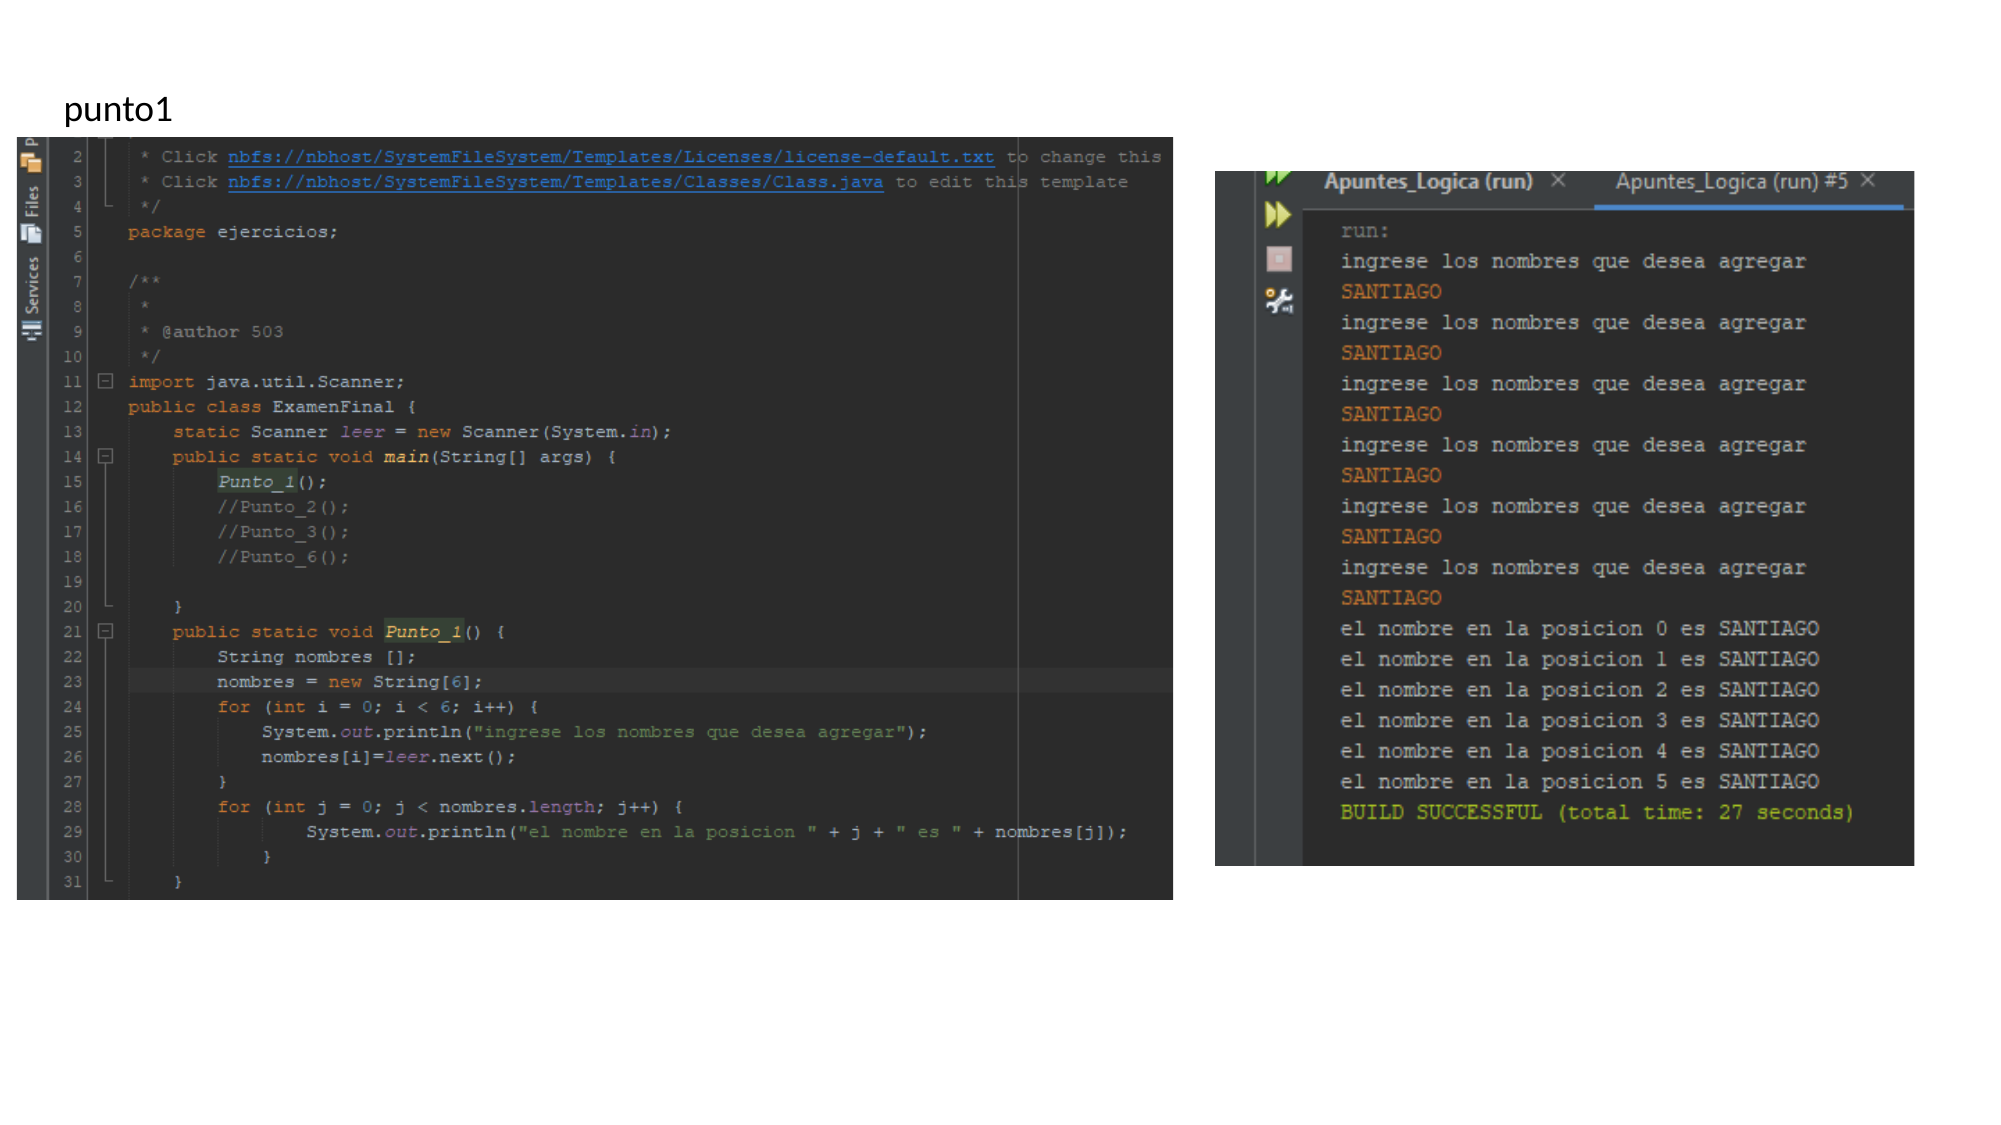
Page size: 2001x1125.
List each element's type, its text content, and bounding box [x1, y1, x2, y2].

picture [1214, 171, 1915, 866]
text_box punto1 [48, 76, 811, 137]
picture [16, 137, 1174, 900]
